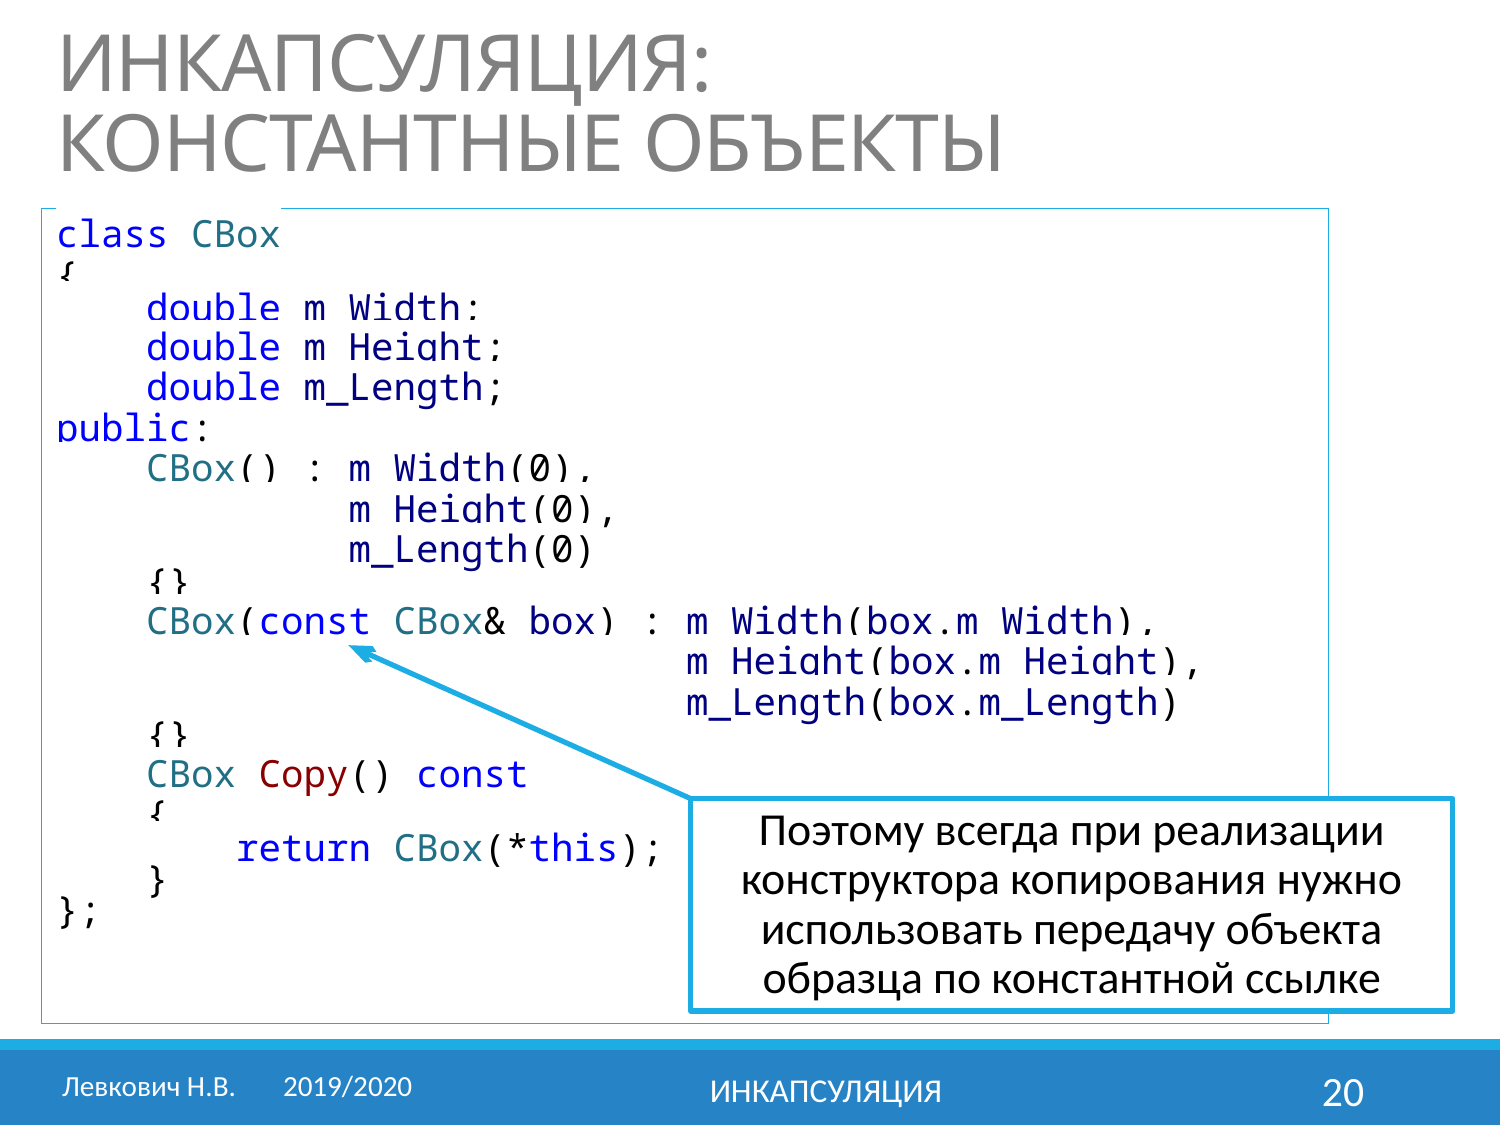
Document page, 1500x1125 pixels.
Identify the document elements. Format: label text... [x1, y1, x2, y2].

slide_number 20 [1218, 1059, 1380, 1120]
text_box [347, 644, 692, 800]
text_box Поэтому всегда при реализации конструктора копирования нужно использовать передачу объекта образца по константной ссылке [690, 798, 1453, 1012]
title ИНКАПСУЛЯЦИЯ: Константные объекты [41, 19, 1459, 197]
slide_number Левкович Н.В. 2019/2020 [47, 1059, 440, 1120]
footer Инкапсуляция [453, 1059, 1199, 1120]
text_box class CBox { double m_Width; double m_Height; double m_Length; public: CBox() : m_Width(0), m_Height(0), m_Length(0) {} CBox(const CBox& box) : m_Width(box.m_Width), m_Height(box.m_Height), m_Length(box.m_Length) {} CBox Copy() const { return CBox(*this); } }; [41, 208, 1329, 1024]
